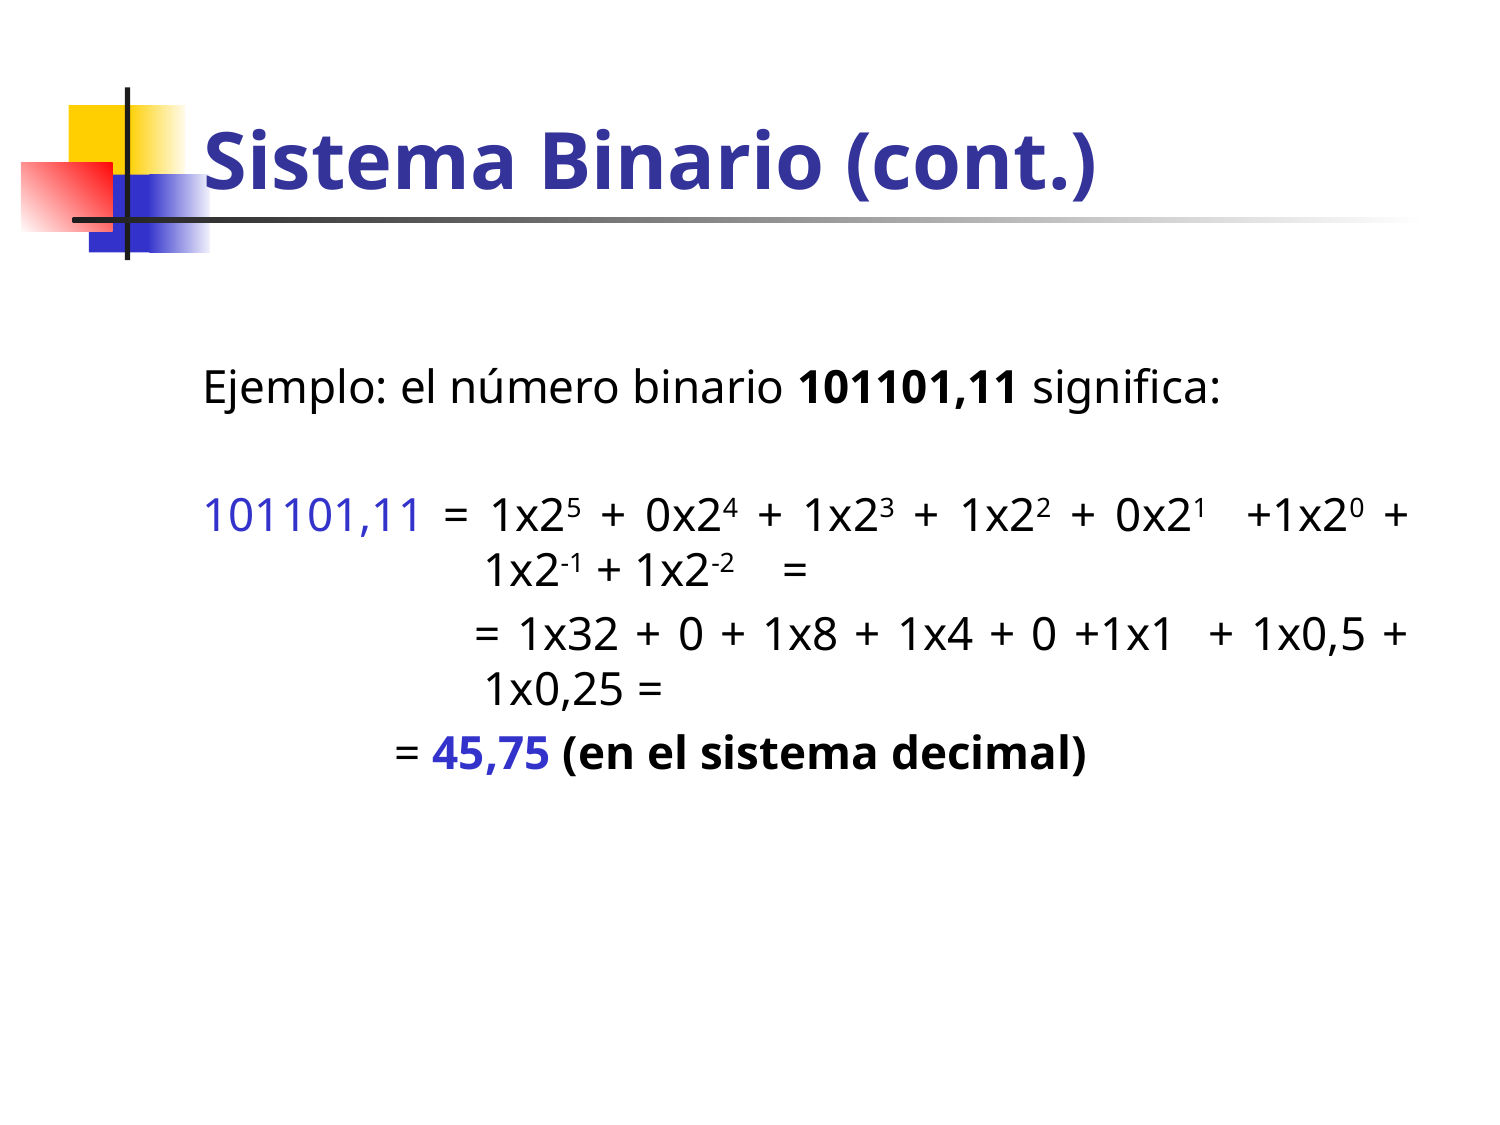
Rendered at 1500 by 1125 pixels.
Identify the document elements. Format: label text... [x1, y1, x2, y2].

title Sistema Binario (cont.) [188, 35, 1468, 213]
list Ejemplo: el número binario 101101,11 significa: 101101,11 = 1x25 + 0x24 + 1x23 + 1x22 + 0x21 +1x20 + 1x2-1 + 1x2-2 = = 1x32 + 0 + 1x8 + 1x4 + 0 +1x1 + 1x0,5 + 1x0,25 = = 45,75 (en el sistema decimal) [187, 350, 1425, 1025]
